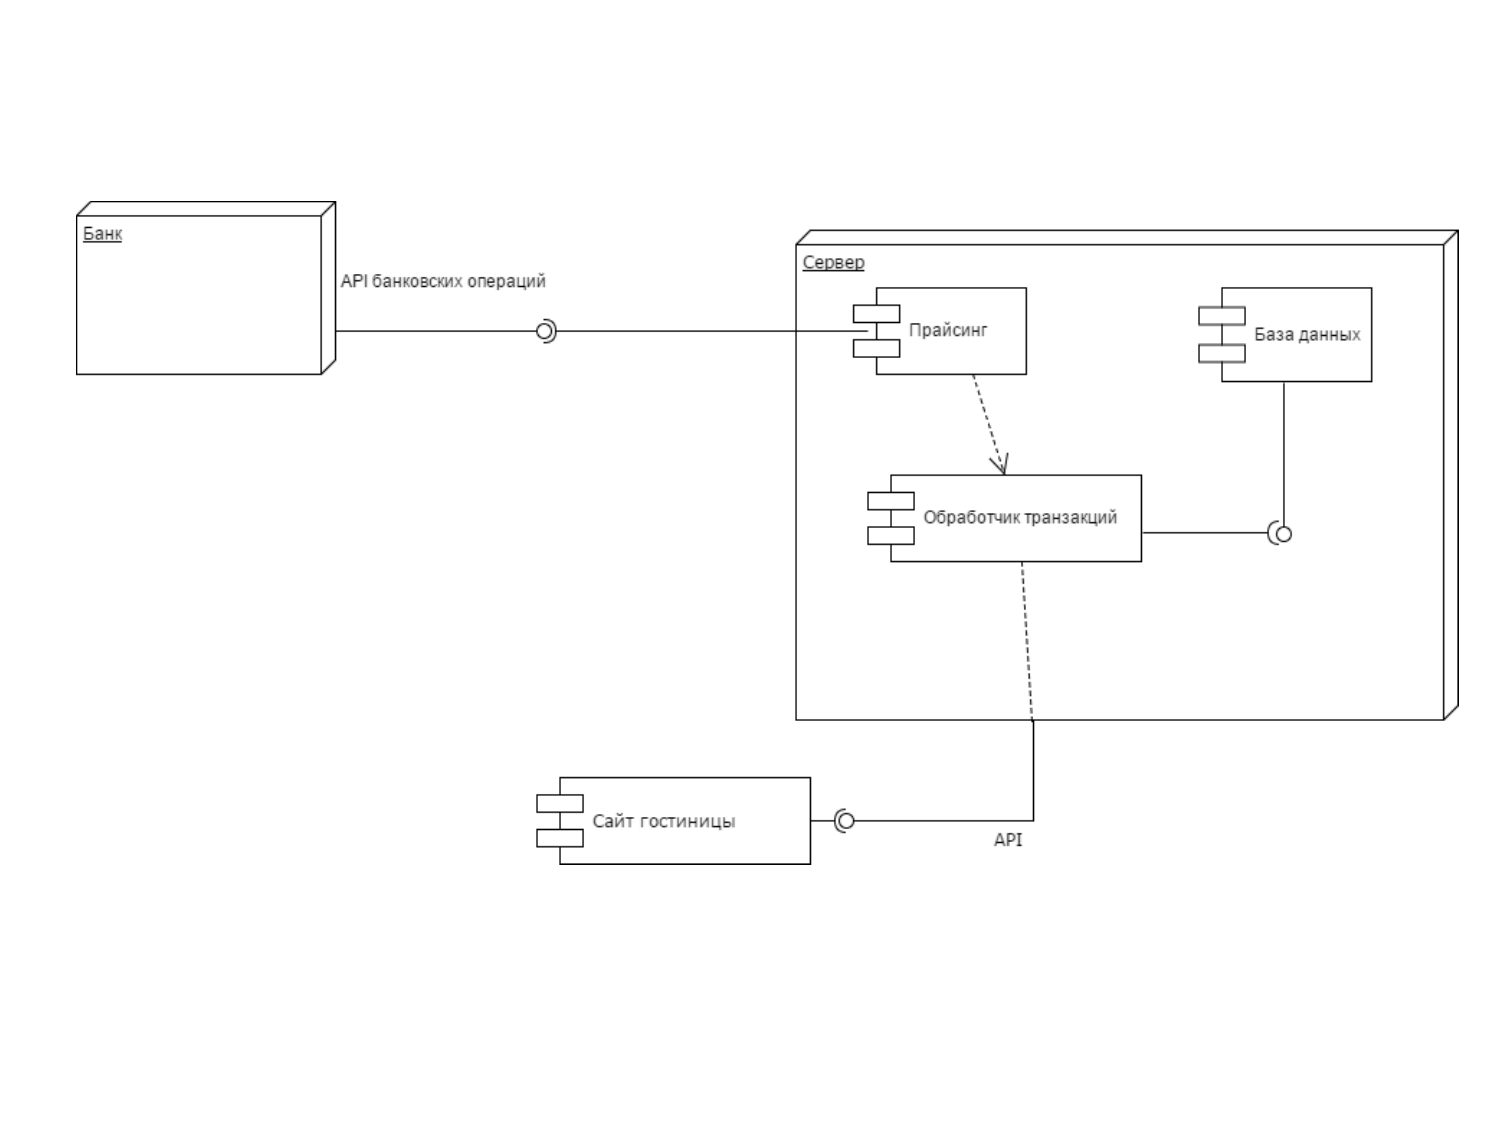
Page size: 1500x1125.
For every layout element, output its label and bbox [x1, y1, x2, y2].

list [76, 201, 1459, 865]
